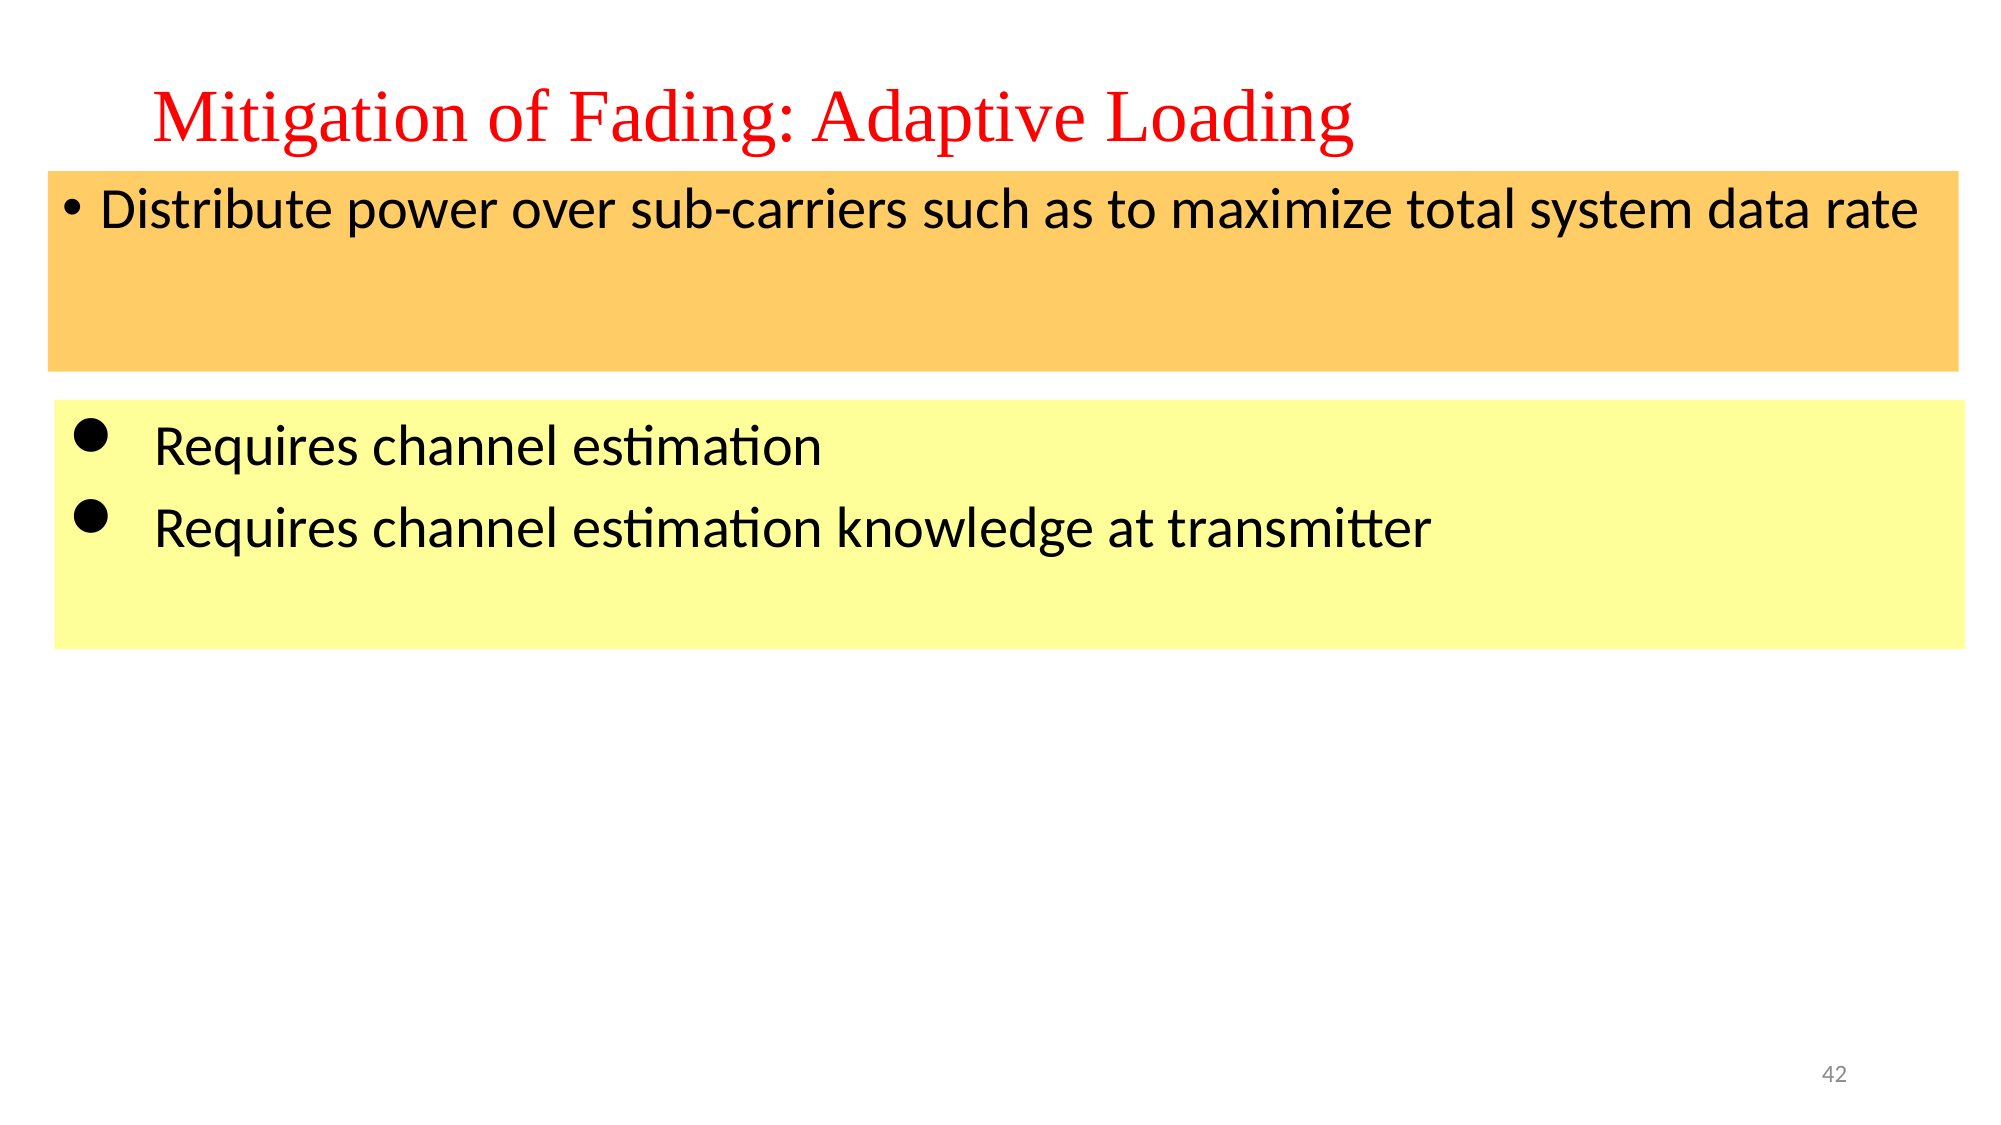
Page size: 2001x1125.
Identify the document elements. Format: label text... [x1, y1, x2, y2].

list Distribute power over sub-carriers such as to maximize total system data rate [47, 171, 1959, 372]
text_box Requires channel estimation Requires channel estimation knowledge at transmitter [54, 399, 1966, 650]
title Mitigation of Fading: Adaptive Loading [137, 59, 1863, 171]
slide_number 42 [1412, 1042, 1863, 1103]
